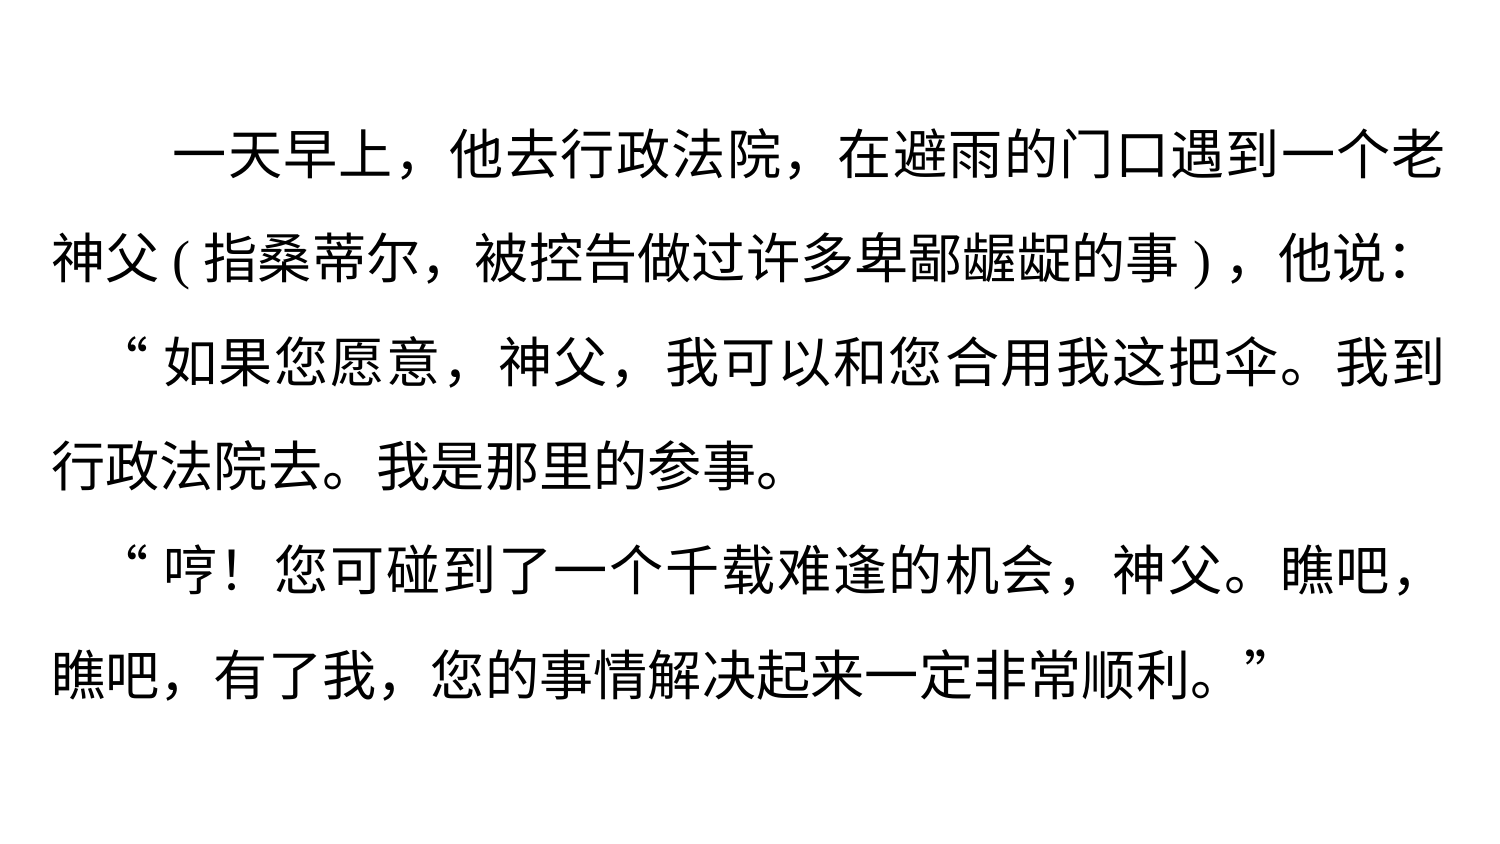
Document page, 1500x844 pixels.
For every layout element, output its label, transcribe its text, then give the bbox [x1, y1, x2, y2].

text_box 一天早上，他去行政法院，在避雨的门口遇到一个老神父(指桑蒂尔，被控告做过许多卑鄙龌龊的事)，他说： “如果您愿意，神父，我可以和您合用我这把伞。我到行政法院去。我是那里的参事。 “哼！您可碰到了一个千载难逢的机会，神父。瞧吧，瞧吧，有了我，您的事情解决起来一定非常顺利。” [36, 73, 1461, 714]
